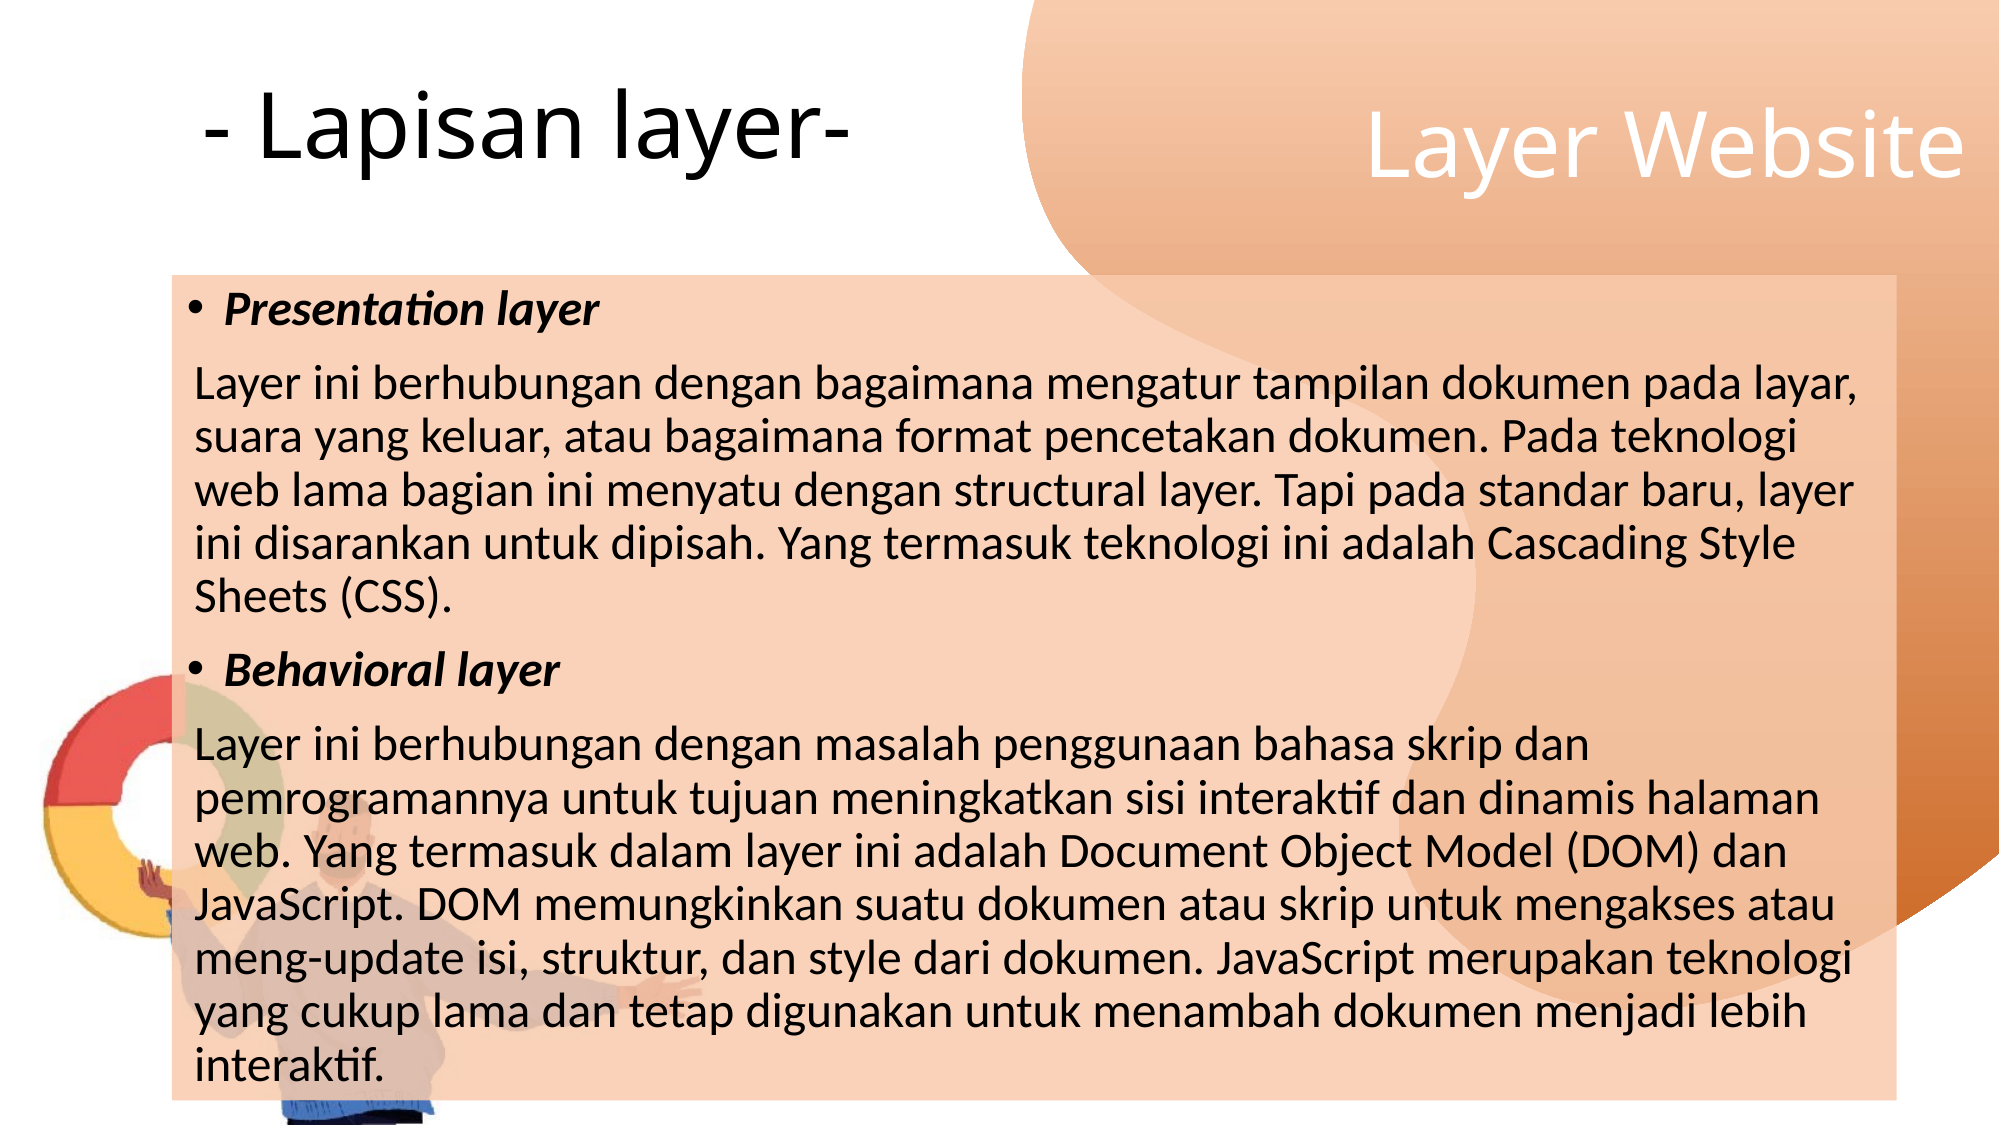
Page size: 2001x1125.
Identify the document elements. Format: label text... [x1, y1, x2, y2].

picture [0, 0, 2001, 1125]
text_box - Lapisan layer- [103, 20, 952, 238]
text_box [1025, 0, 2000, 926]
text_box Presentation layer Layer ini berhubungan dengan bagaimana mengatur tampilan dokumen pada layar, suara yang keluar, atau bagaimana format pencetakan dokumen. Pada teknologi web lama bagian ini menyatu dengan structural layer. Tapi pada standar baru, layer ini disarankan untuk dipisah. Yang termasuk teknologi ini adalah Cascading Style Sheets (CSS). Behavioral layer Layer ini berhubungan dengan masalah penggunaan bahasa skrip dan pemrogramannya untuk tujuan meningkatkan sisi interaktif dan dinamis halaman web. Yang termasuk dalam layer ini adalah Document Object Model (DOM) dan JavaScript. DOM memungkinkan suatu dokumen atau skrip untuk mengakses atau meng-update isi, struktur, dan style dari dokumen. JavaScript merupakan teknologi yang cukup lama dan tetap digunakan untuk menambah dokumen menjadi lebih interaktif. [171, 275, 1897, 1101]
title Layer Website [843, 38, 1983, 257]
